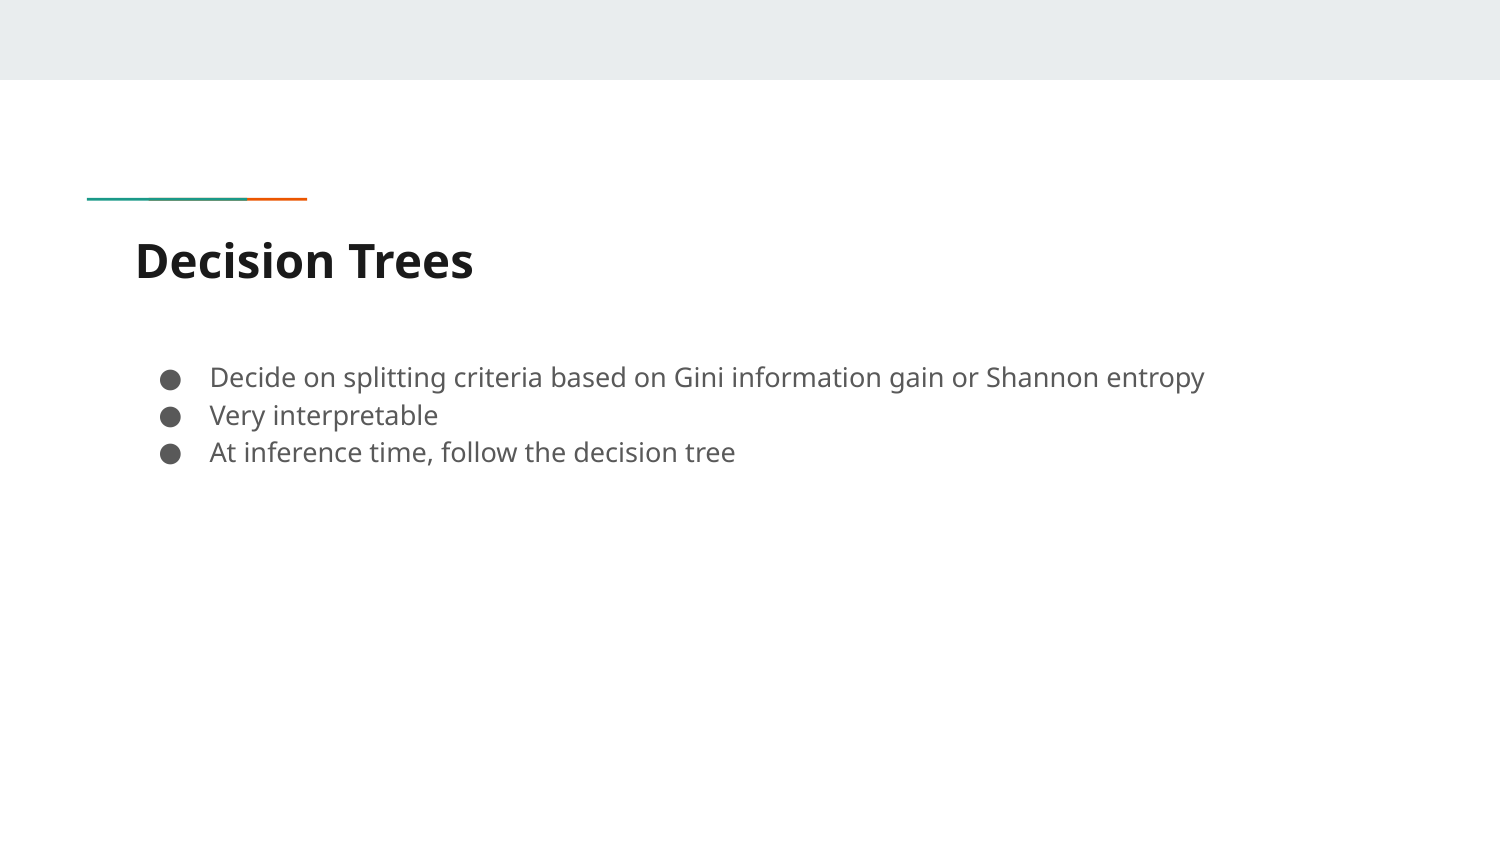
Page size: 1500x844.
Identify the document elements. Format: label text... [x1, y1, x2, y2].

list Decide on splitting criteria based on Gini information gain or Shannon entropy Very interpretable At inference time, follow the decision tree [119, 341, 1381, 712]
title Decision Trees [119, 216, 1381, 305]
